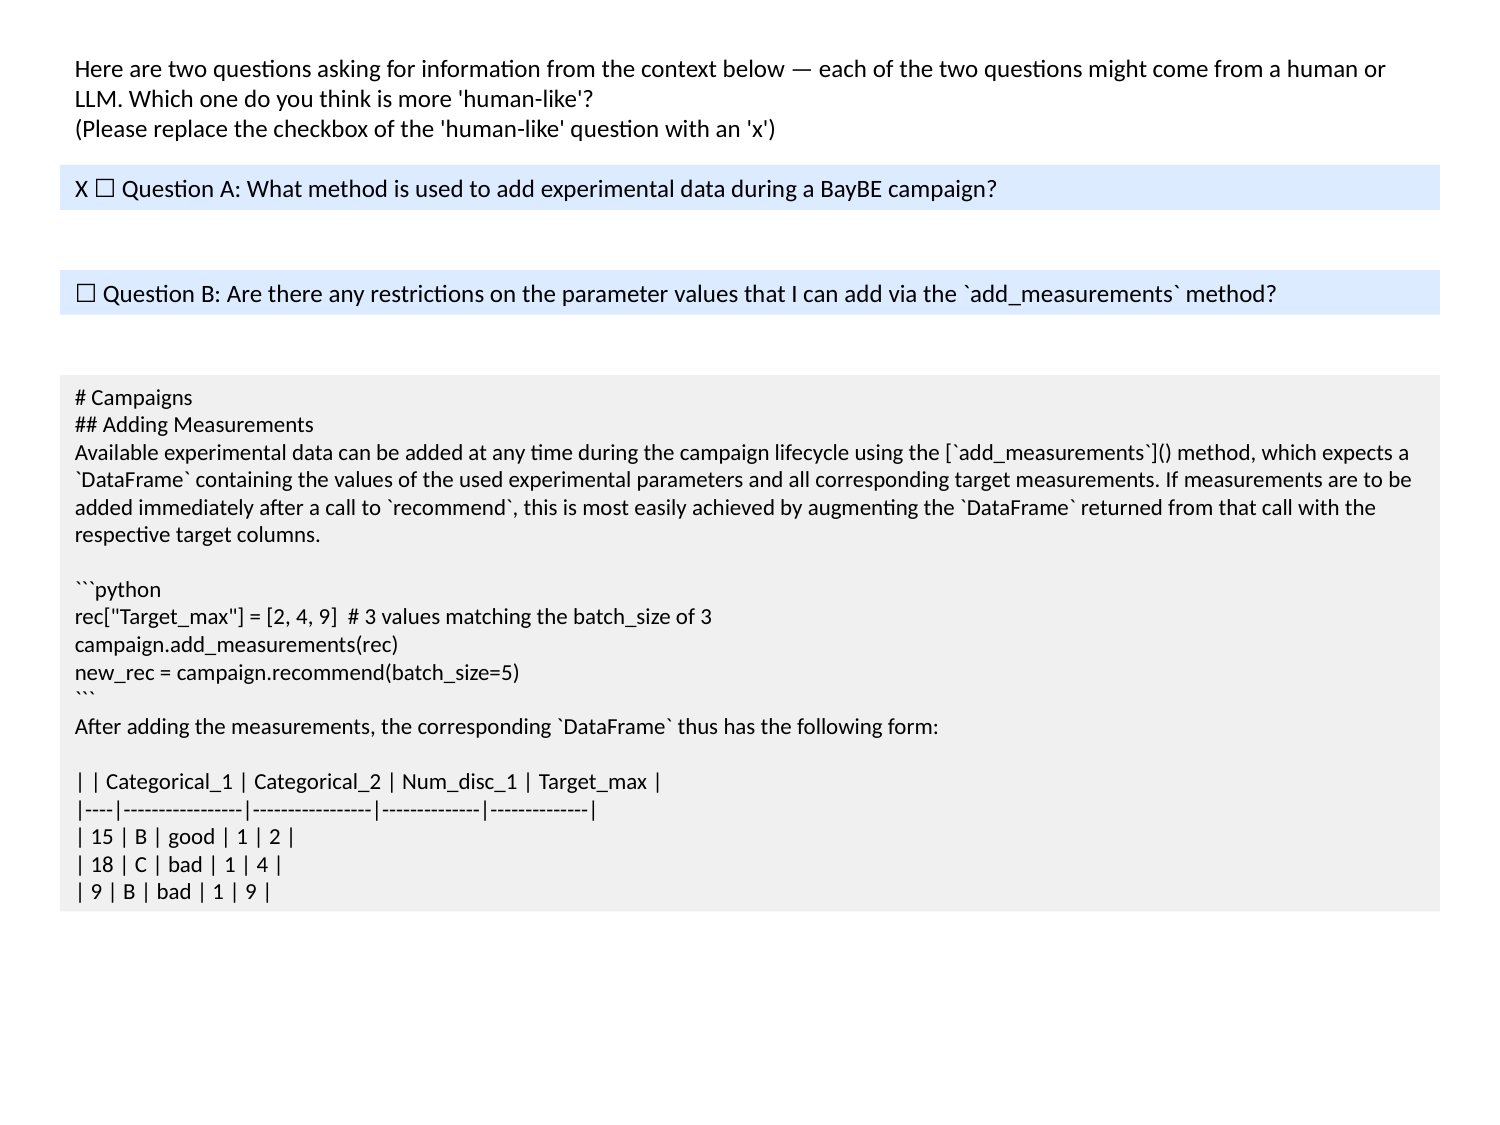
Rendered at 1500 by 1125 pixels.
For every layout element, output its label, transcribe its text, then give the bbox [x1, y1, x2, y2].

text_box Here are two questions asking for information from the context below — each of the two questions might come from a human or LLM. Which one do you think is more 'human-like'? (Please replace the checkbox of the 'human-like' question with an 'x') [59, 45, 1440, 150]
text_box ☐ Question B: Are there any restrictions on the parameter values that I can add via the `add_measurements` method? [59, 270, 1440, 315]
text_box # Campaigns ## Adding Measurements Available experimental data can be added at any time during the campaign lifecycle using the [`add_measurements`]() method, which expects a `DataFrame` containing the values of the used experimental parameters and all corresponding target measurements. If measurements are to be added immediately after a call to `recommend`, this is most easily achieved by augmenting the `DataFrame` returned from that call with the respective target columns. ```python rec["Target_max"] = [2, 4, 9] # 3 values matching the batch_size of 3 campaign.add_measurements(rec) new_rec = campaign.recommend(batch_size=5) ``` After adding the measurements, the corresponding `DataFrame` thus has the following form: | | Categorical_1 | Categorical_2 | Num_disc_1 | Target_max | |----|-----------------|-----------------|--------------|--------------| | 15 | B | good | 1 | 2 | | 18 | C | bad | 1 | 4 | | 9 | B | bad | 1 | 9 | [59, 375, 1440, 912]
text_box X ☐ Question A: What method is used to add experimental data during a BayBE campaign? [59, 164, 1440, 210]
